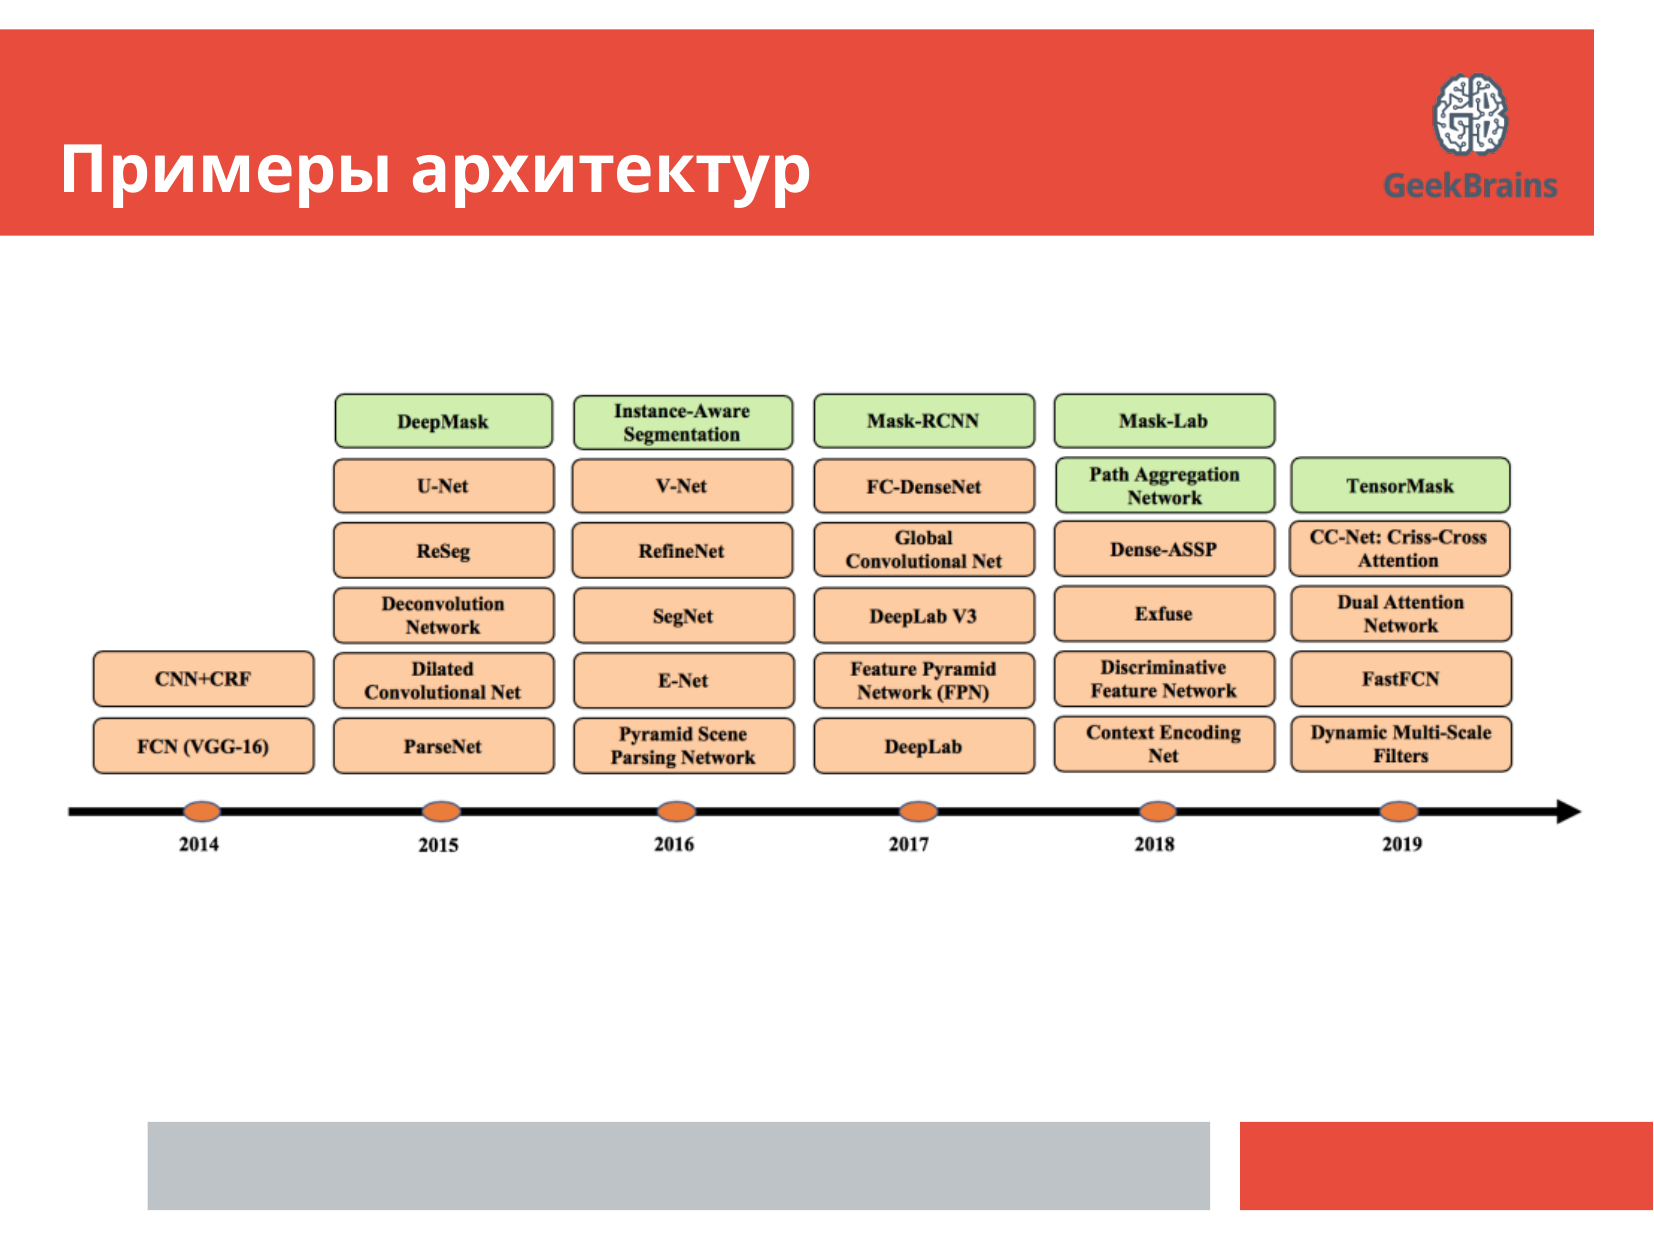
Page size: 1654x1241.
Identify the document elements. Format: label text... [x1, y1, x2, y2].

text_box Примеры архитектур [58, 58, 1329, 207]
picture [1334, 0, 1606, 271]
picture [56, 343, 1591, 901]
